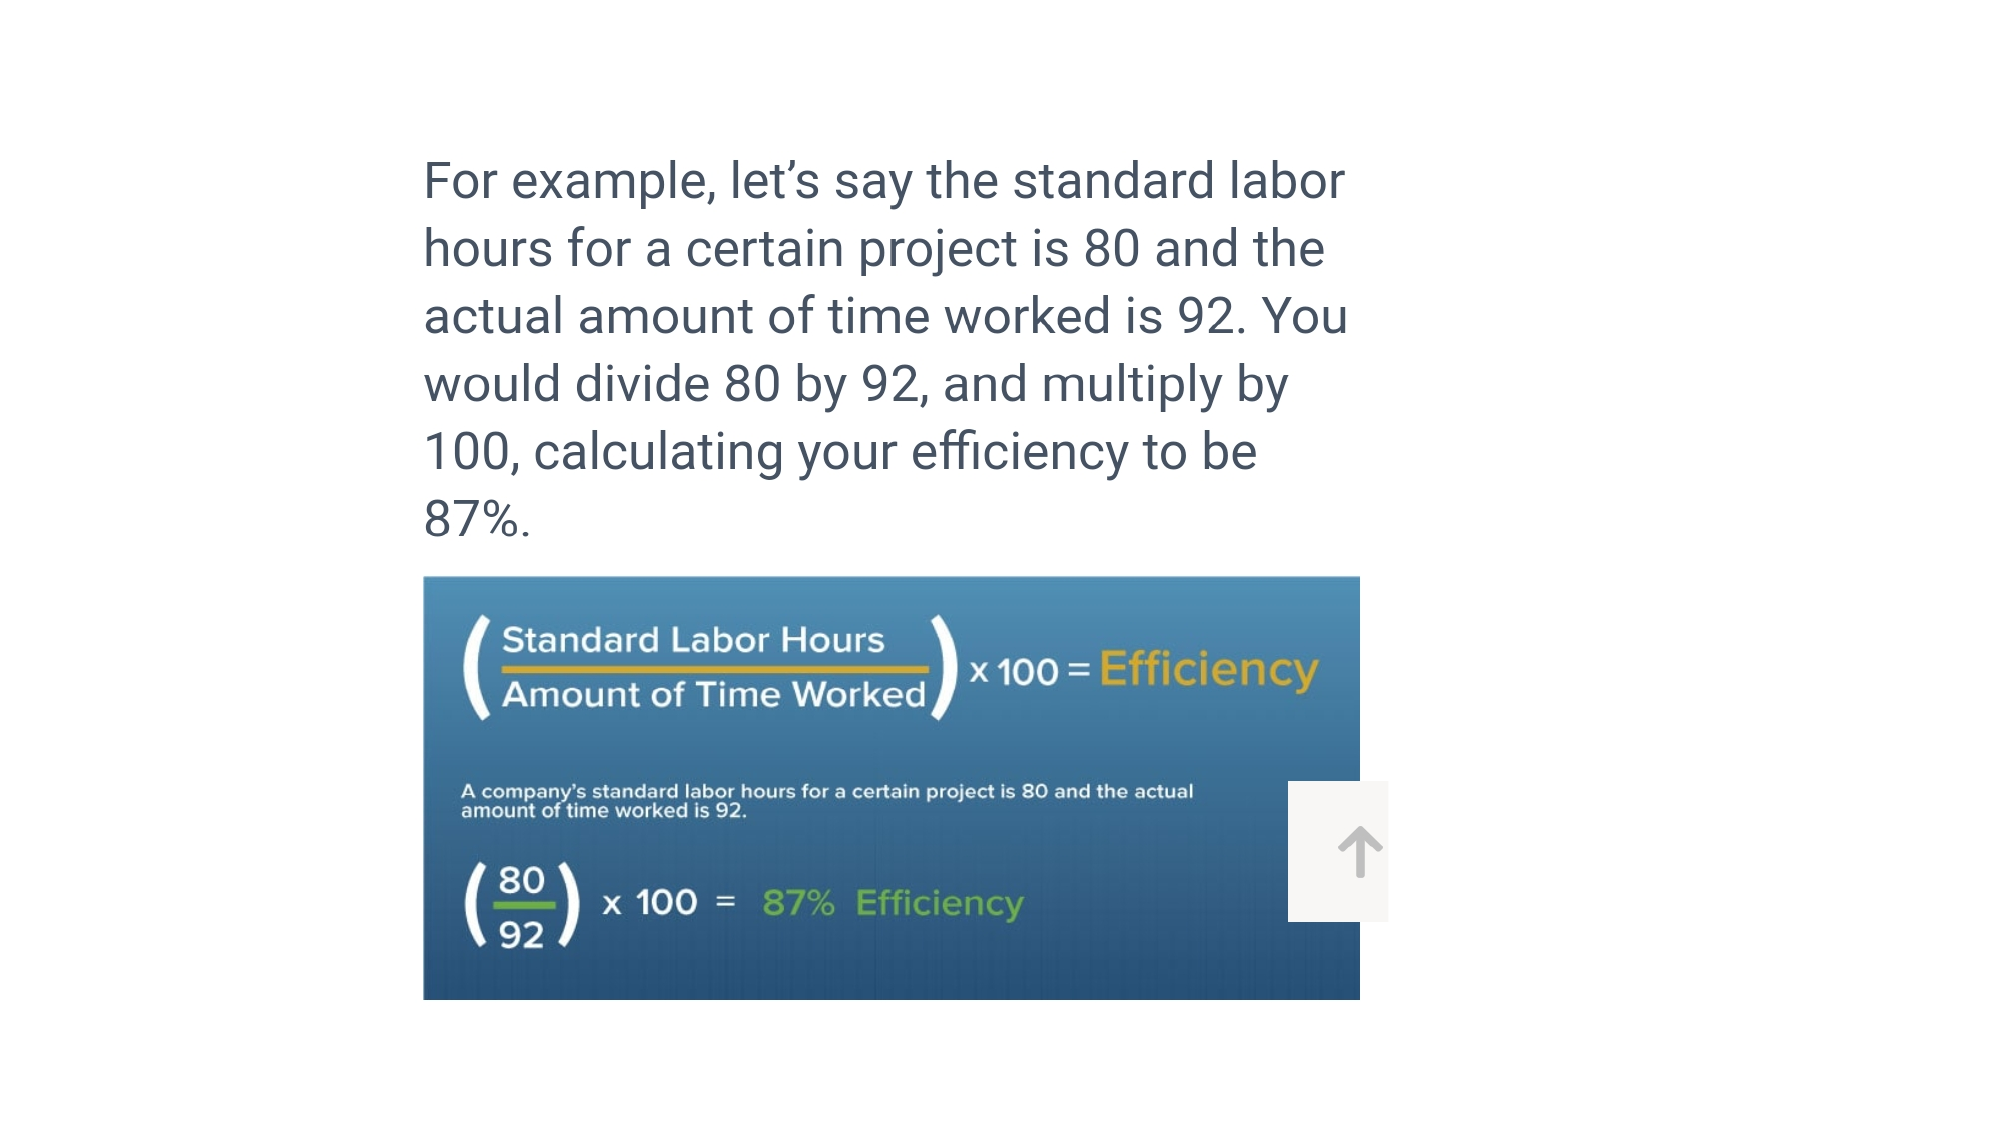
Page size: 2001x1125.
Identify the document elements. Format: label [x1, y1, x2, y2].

list [403, 126, 1389, 1014]
